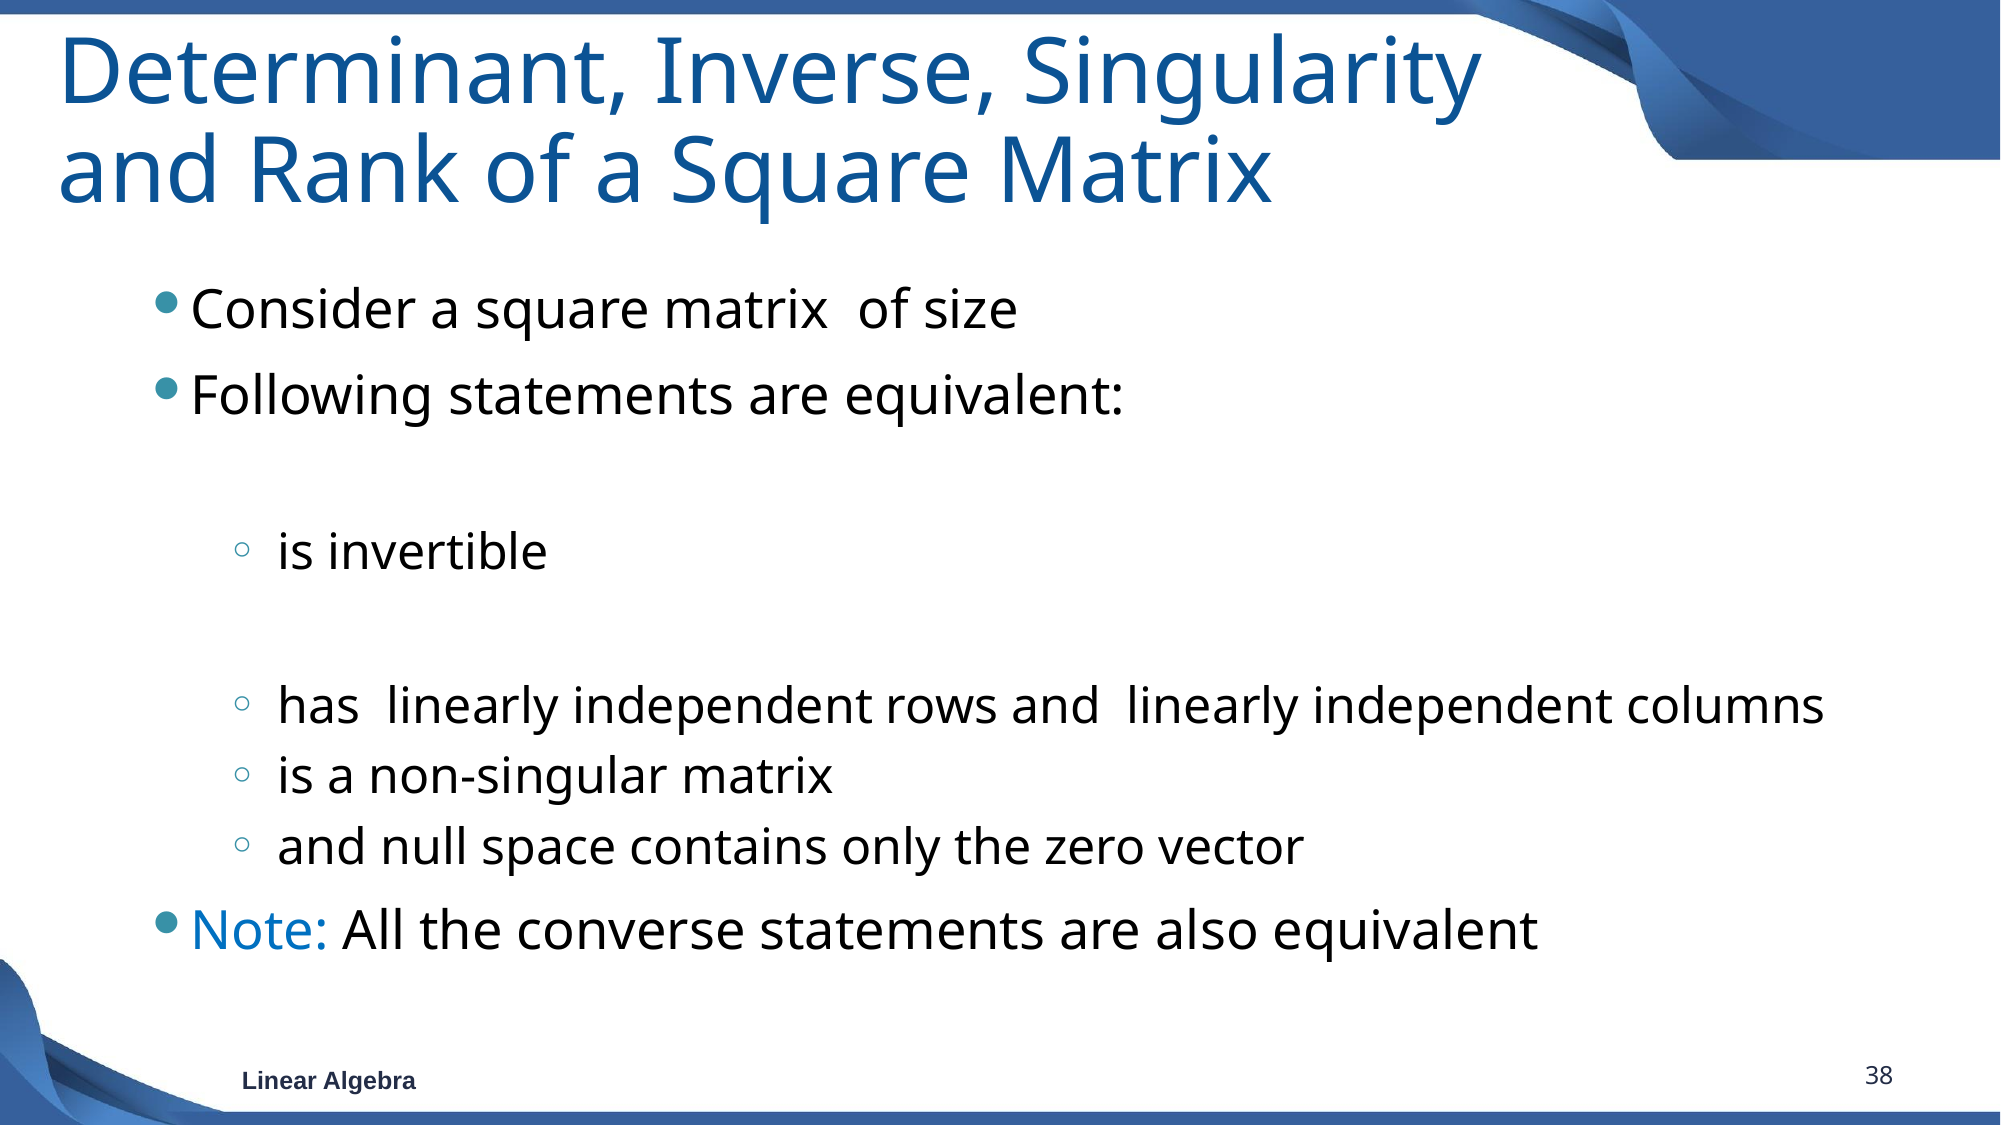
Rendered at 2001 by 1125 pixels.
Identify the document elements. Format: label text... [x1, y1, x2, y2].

title Determinant, Inverse, Singularity and Rank of a Square Matrix [42, 14, 1532, 233]
picture [0, 0, 2001, 1125]
